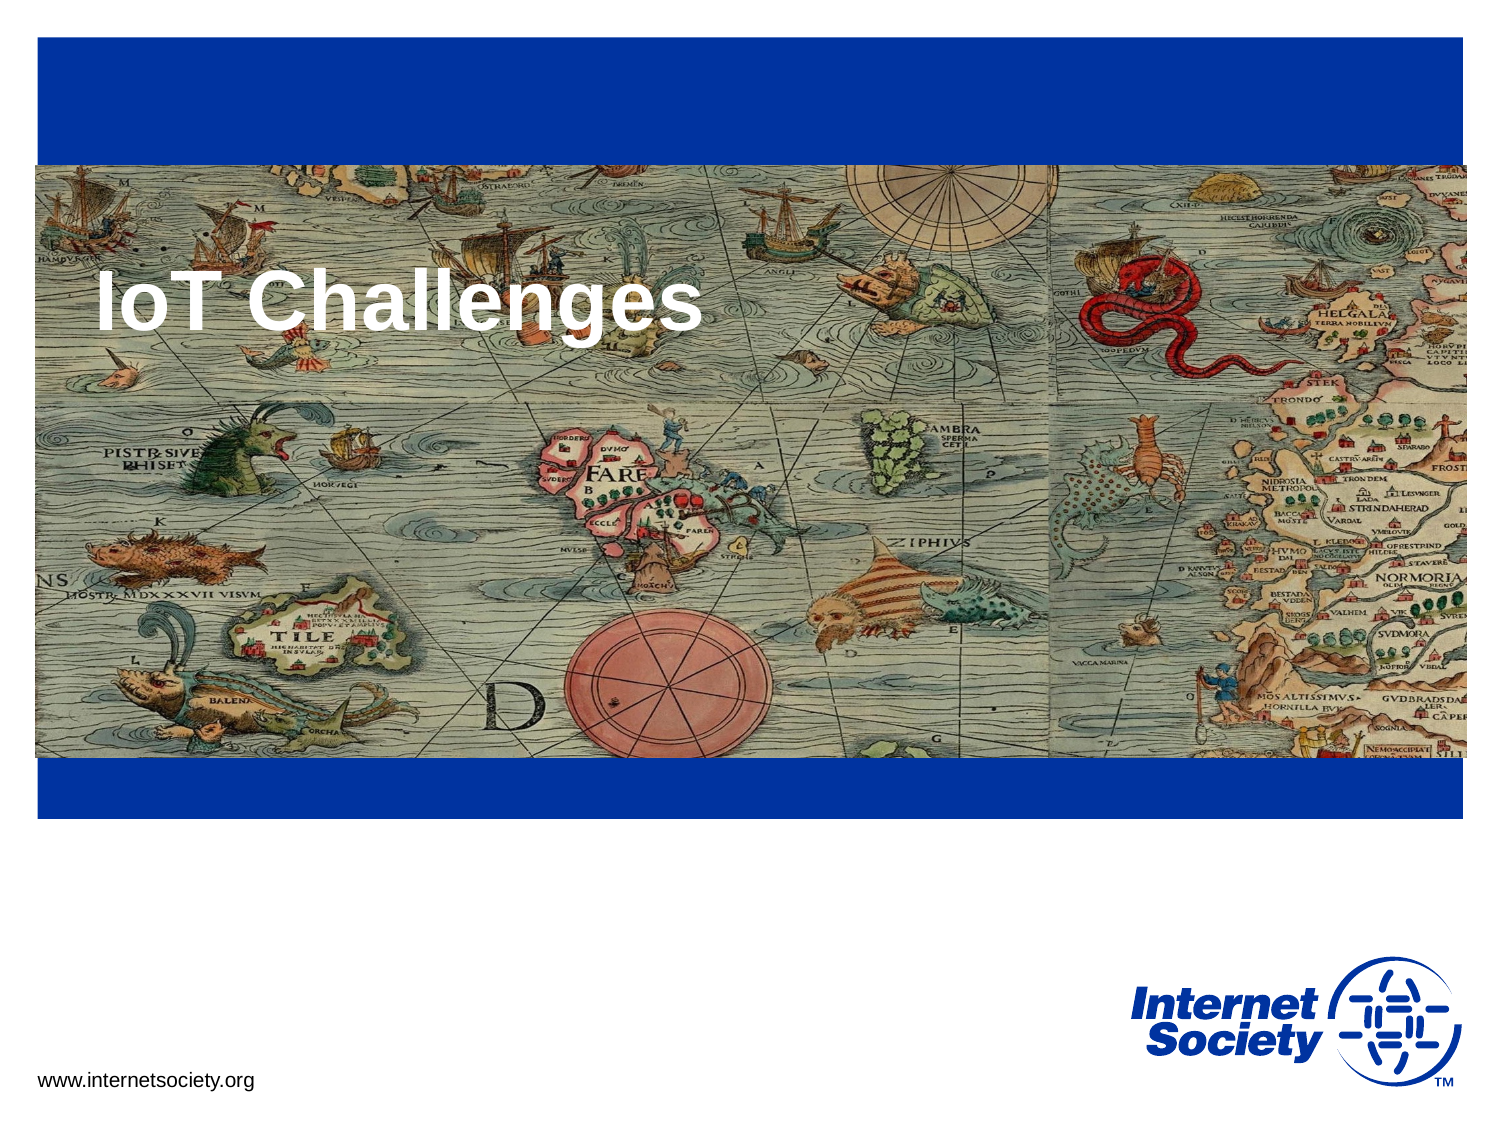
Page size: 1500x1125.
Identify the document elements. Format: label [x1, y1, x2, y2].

picture [35, 165, 1467, 758]
